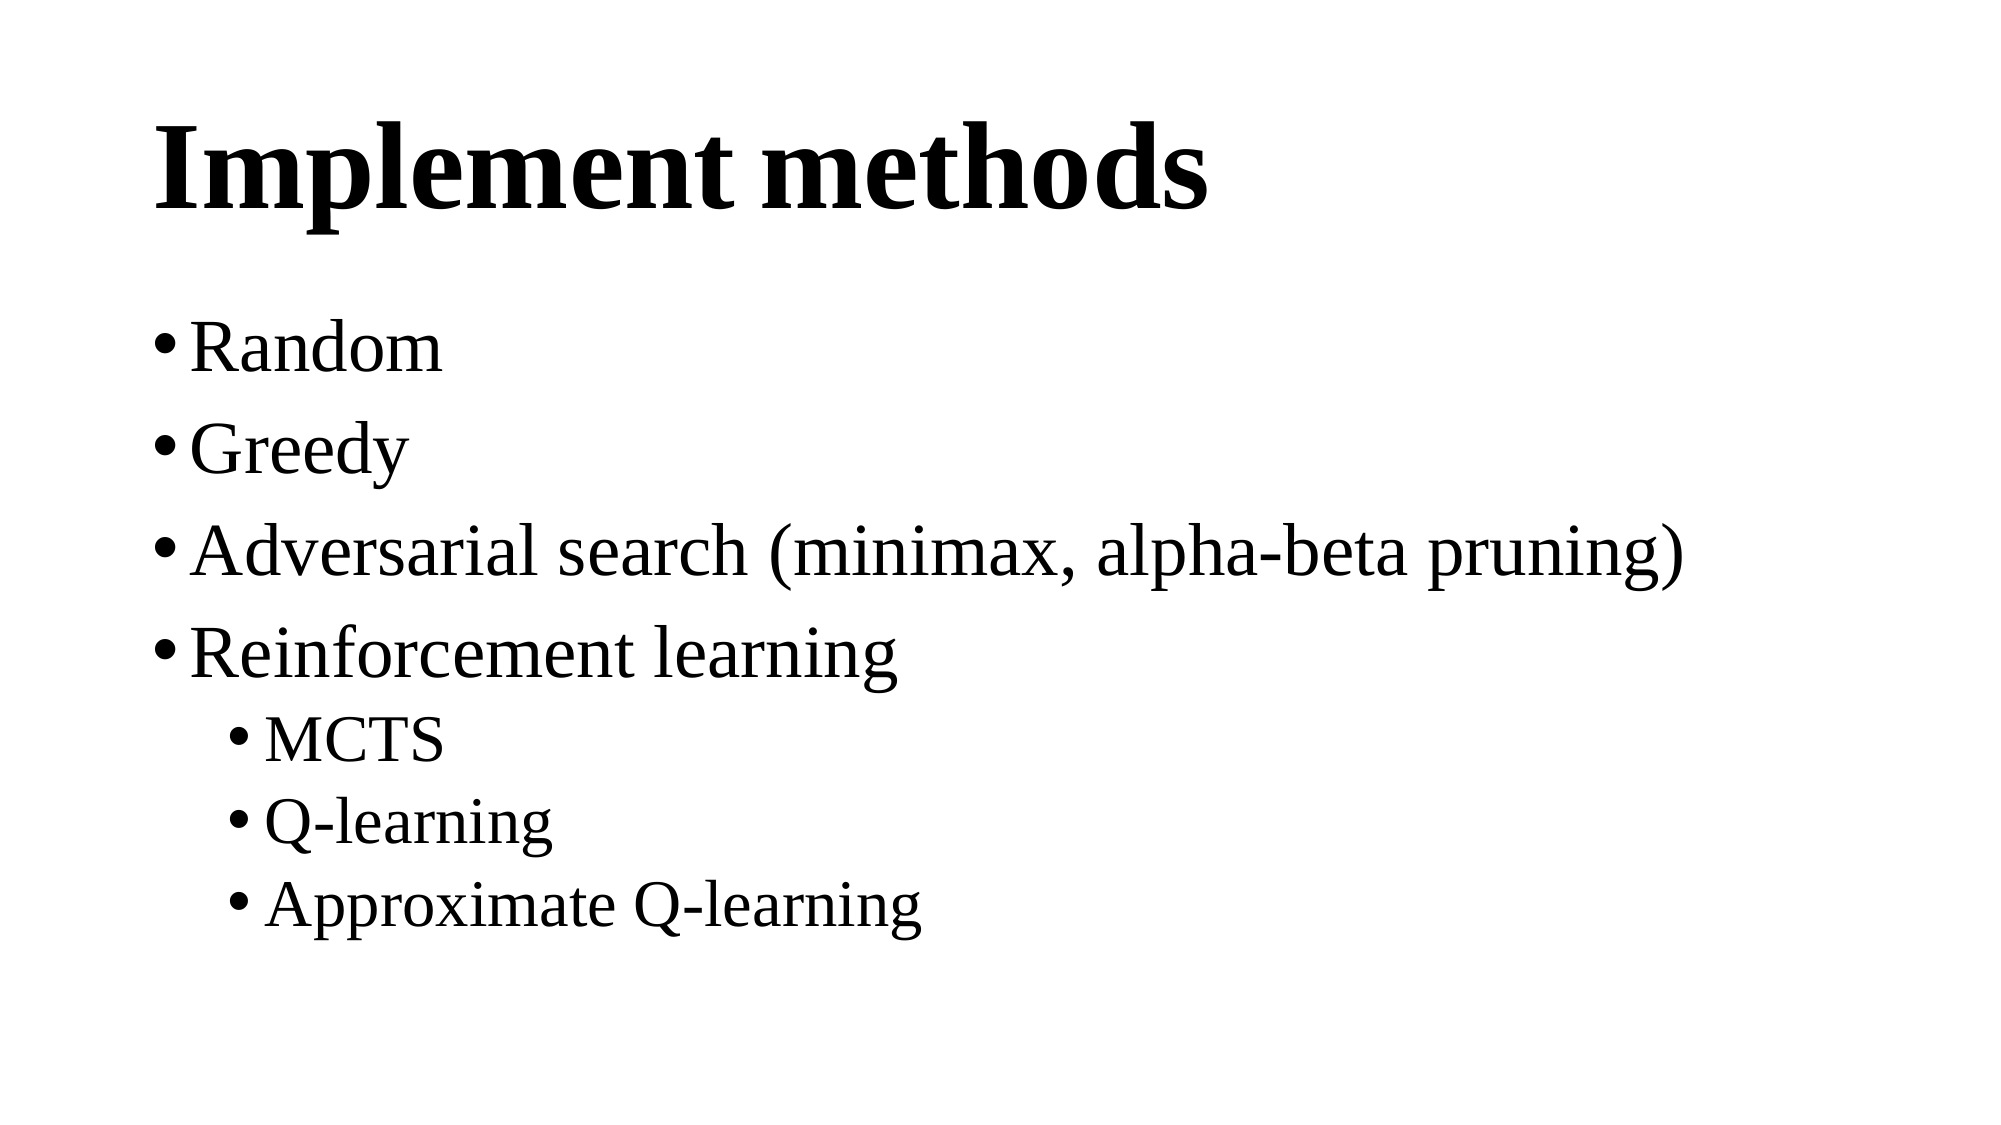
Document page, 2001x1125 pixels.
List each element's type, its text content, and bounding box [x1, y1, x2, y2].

list Random Greedy Adversarial search (minimax, alpha-beta pruning) Reinforcement learning MCTS Q-learning Approximate Q-learning [137, 299, 1898, 973]
title Implement methods [137, 59, 1863, 278]
